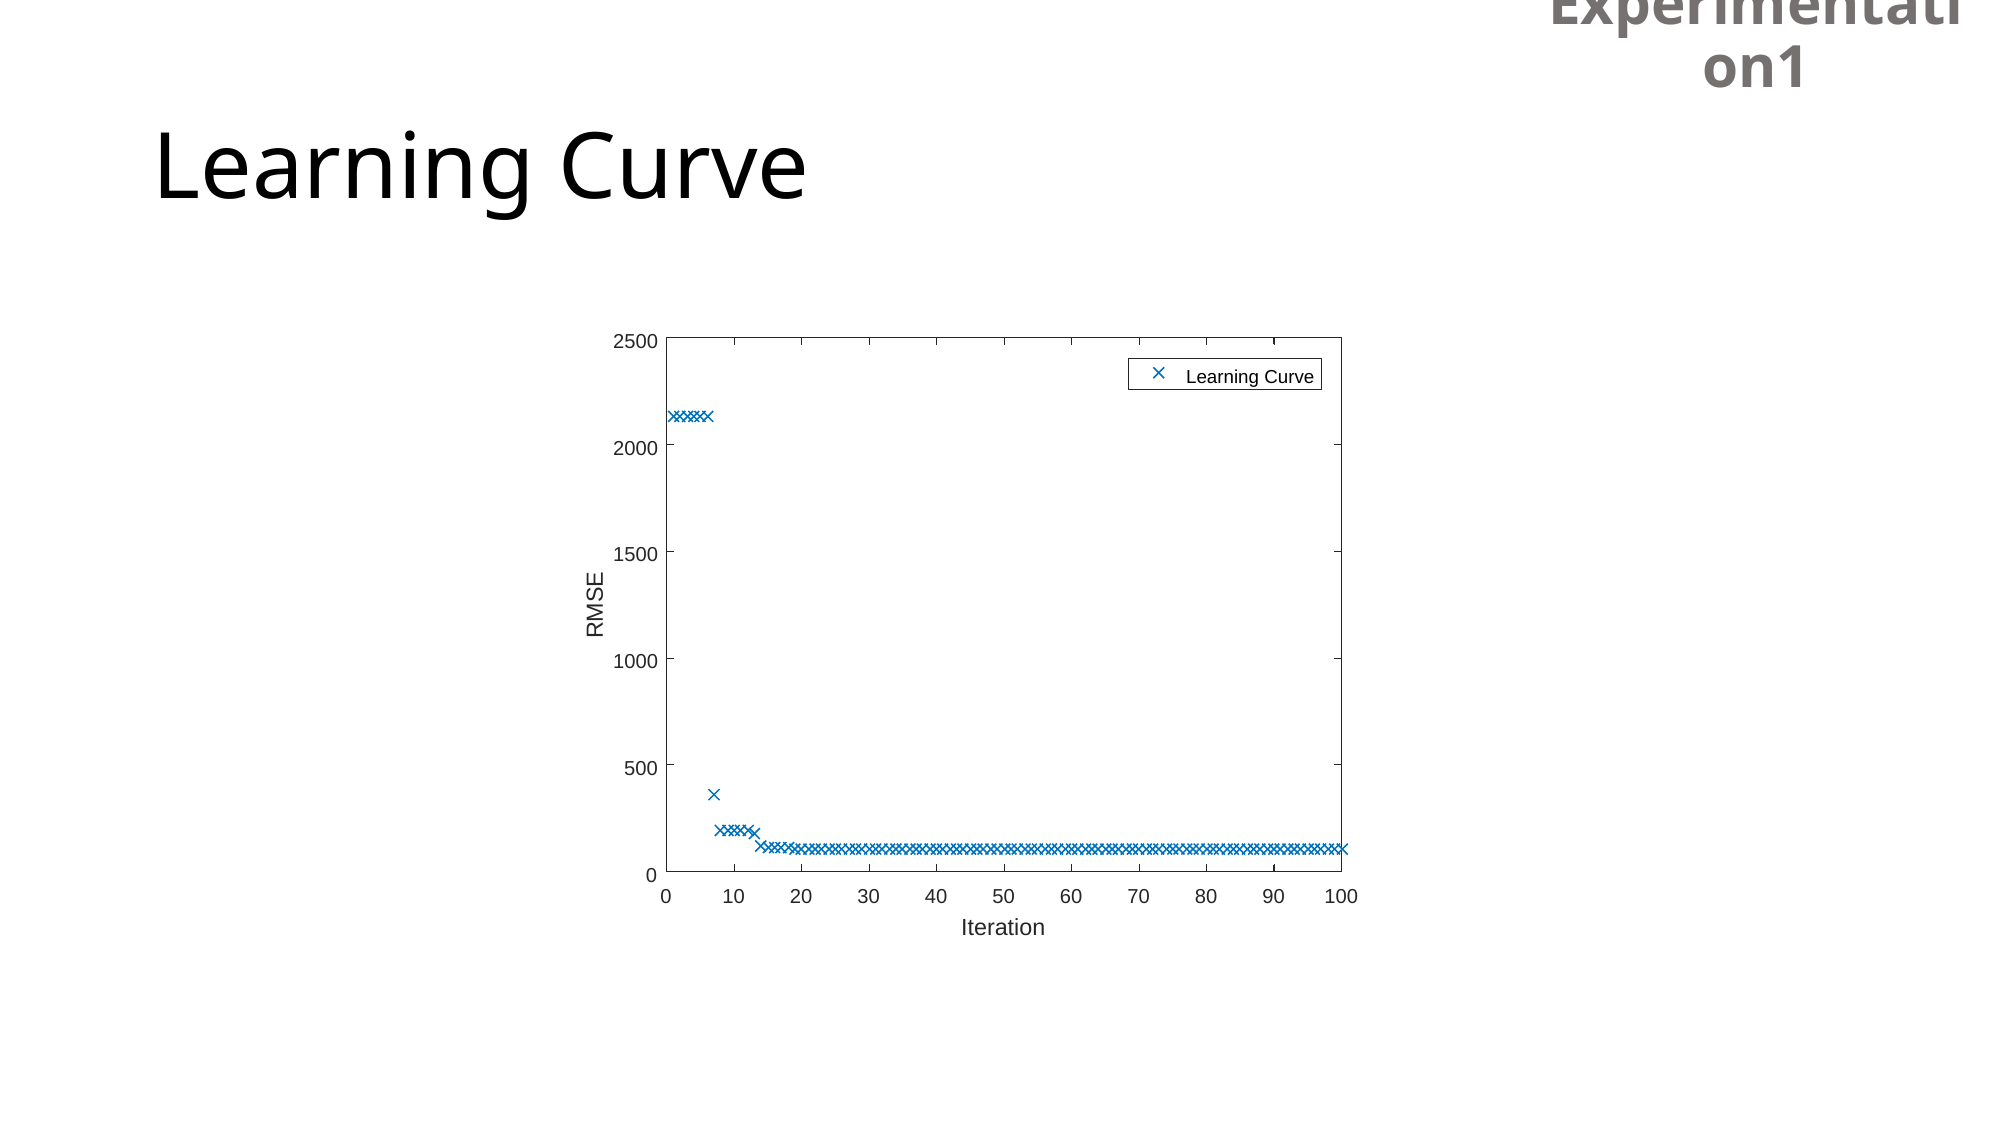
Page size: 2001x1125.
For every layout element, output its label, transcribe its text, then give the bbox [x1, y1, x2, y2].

picture [552, 289, 1423, 942]
text_box Experimentation1 [1526, 0, 1986, 86]
title Learning Curve [137, 59, 1863, 278]
